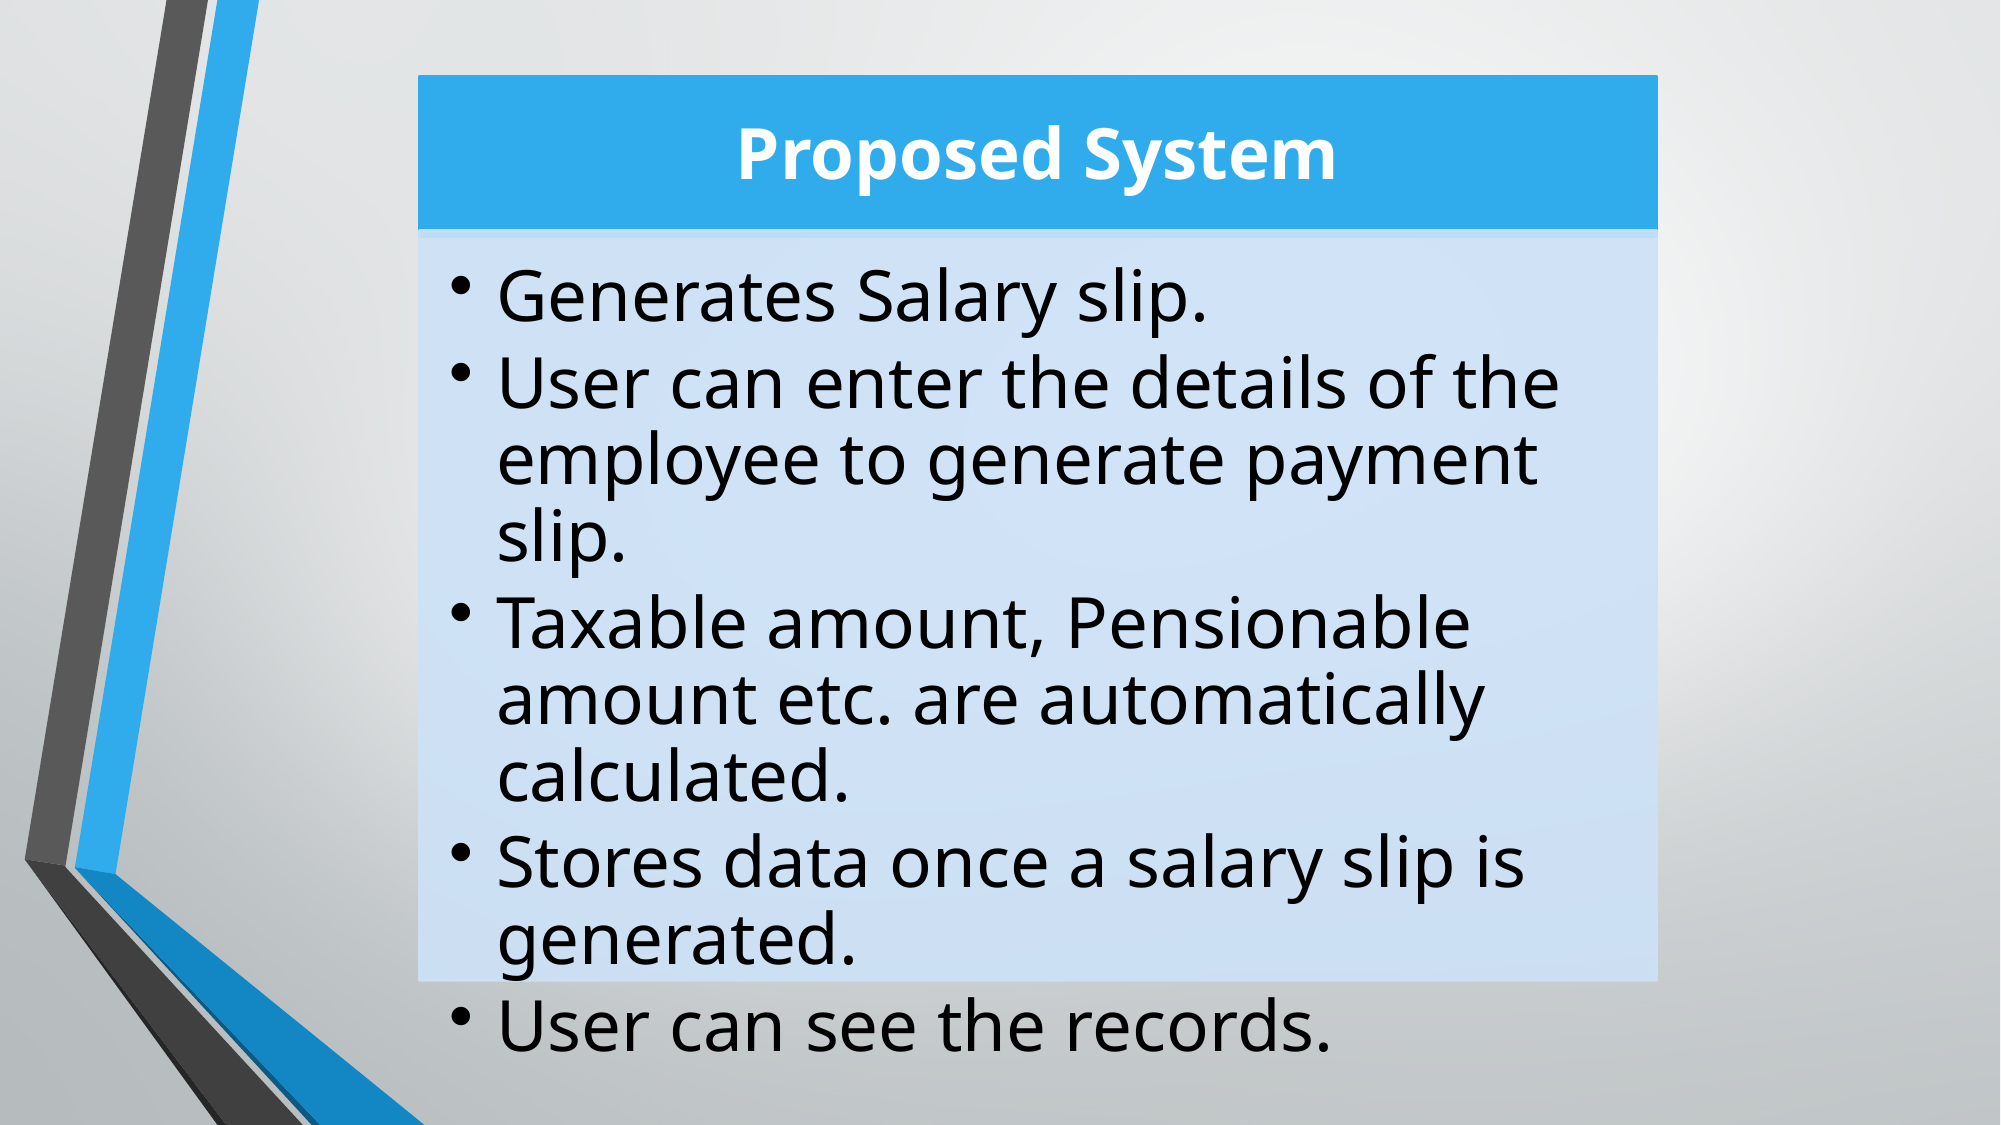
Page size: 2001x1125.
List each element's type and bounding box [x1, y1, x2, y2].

text_box [419, 52, 1657, 1010]
